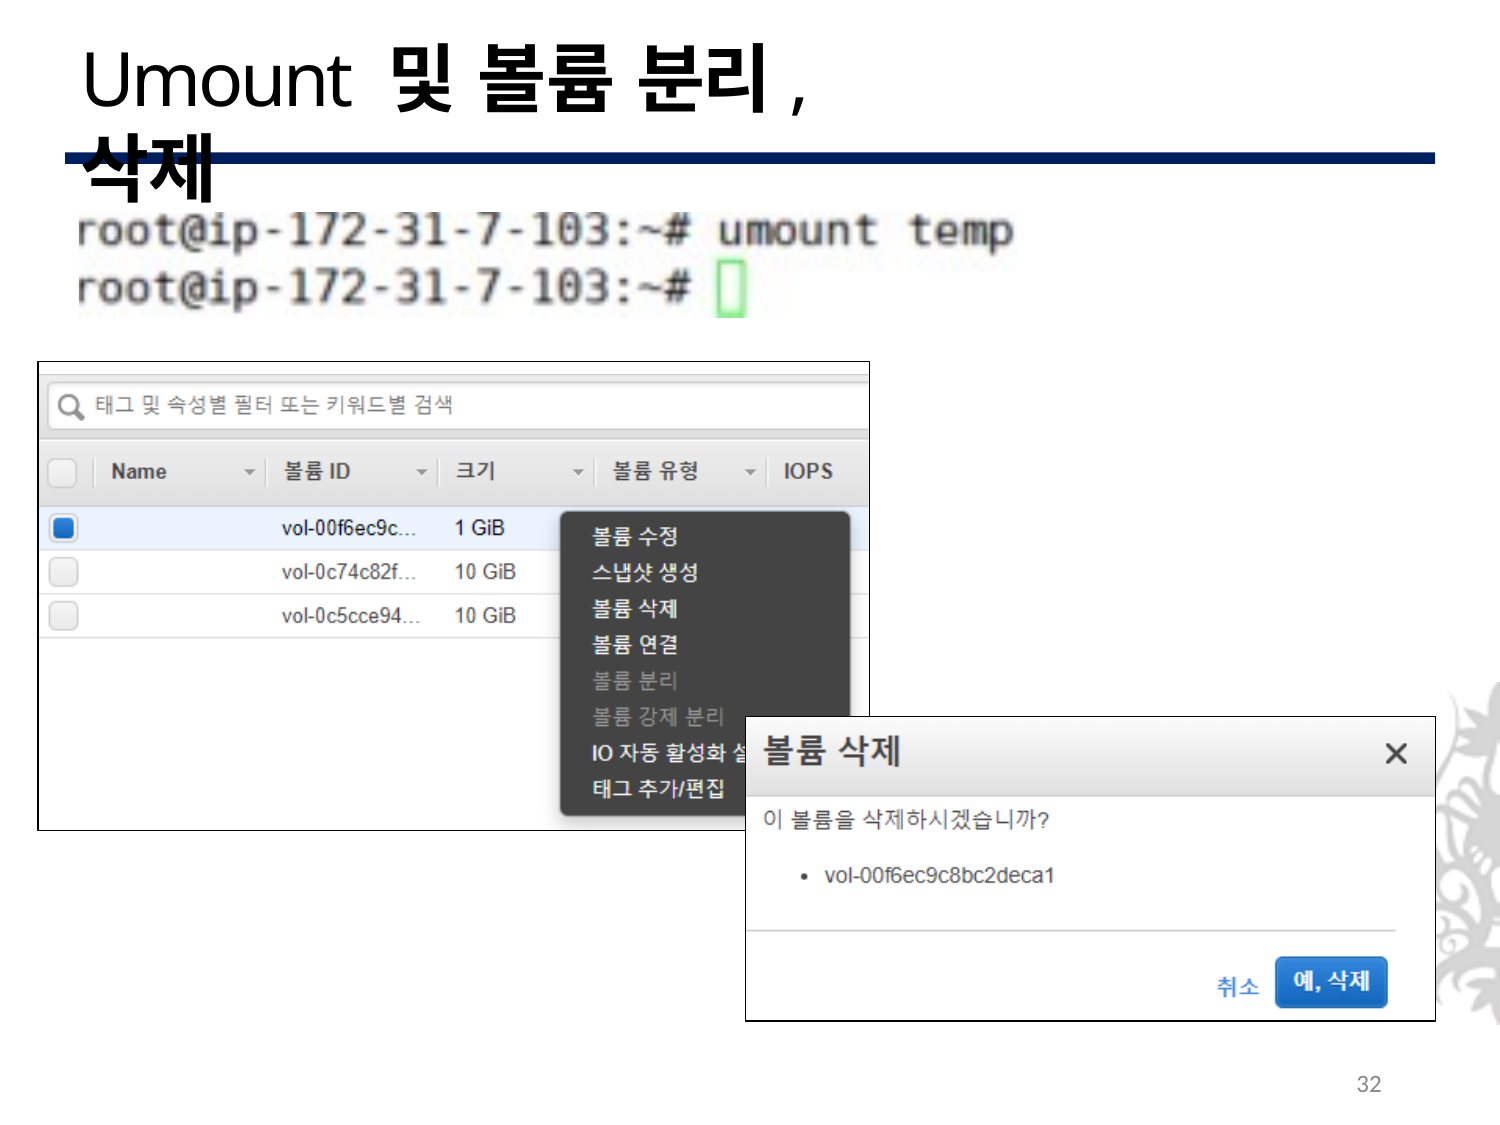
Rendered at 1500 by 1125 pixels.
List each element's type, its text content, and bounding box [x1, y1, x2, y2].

text_box [78, 212, 1018, 318]
slide_number 32 [1350, 1071, 1389, 1125]
picture [1366, 682, 1500, 1025]
title Umount 및 볼륨 분리, 삭제 [77, 29, 936, 220]
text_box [37, 360, 1437, 1022]
